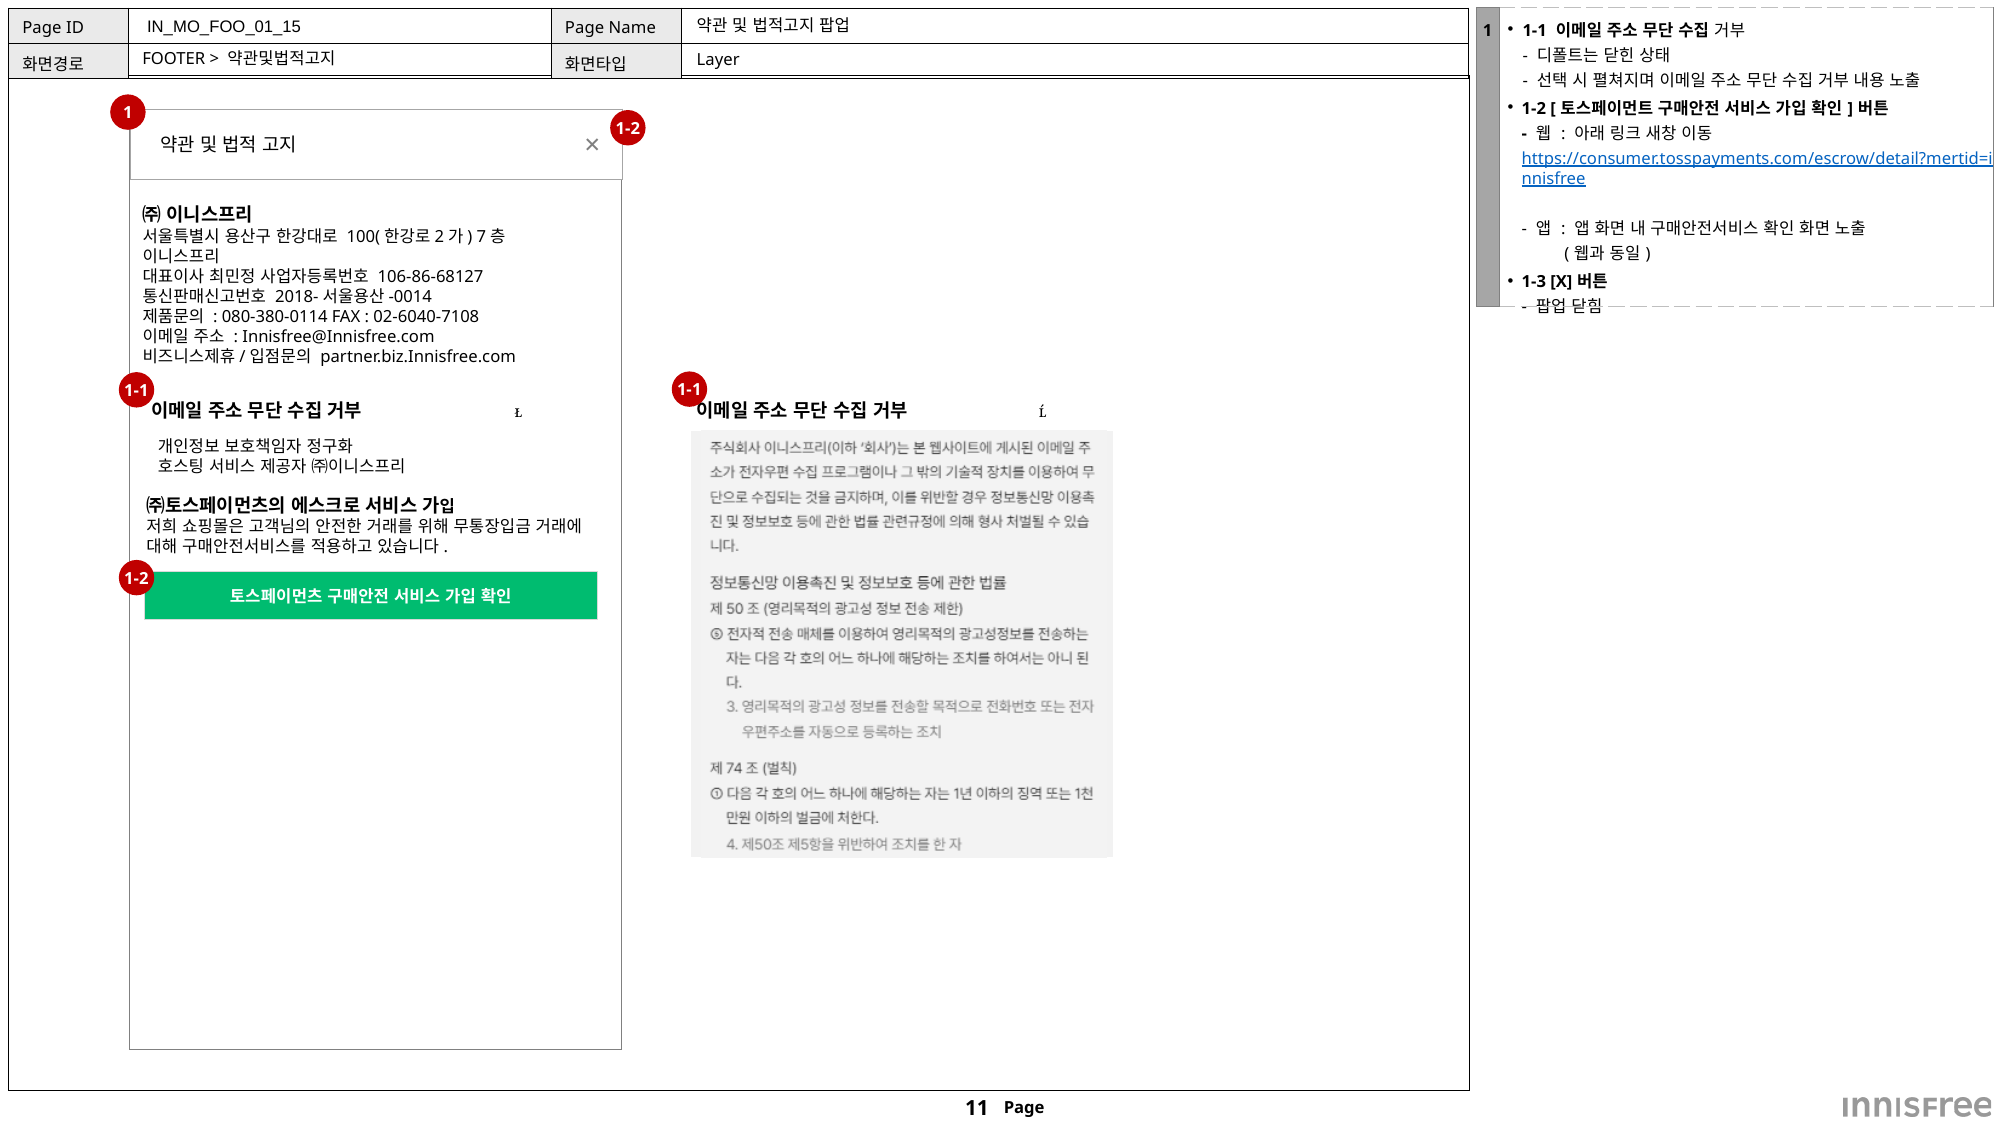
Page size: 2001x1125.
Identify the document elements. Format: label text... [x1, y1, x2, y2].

text_box 1 [110, 94, 146, 130]
text_box 토스페이먼츠 구매안전 서비스 가입 확인 [143, 570, 599, 620]
text_box ㈜ 이니스프리 서울특별시 용산구 한강대로 100(한강로2가) 7층 이니스프리 대표이사 최민정 사업자등록번호 106-86-68127 통신판매신고번호 2018-서울용산-0014 제품문의 : 080-380-0114 FAX : 02-6040-7108 이메일 주소 : Innisfree@Innisfree.com 비즈니스제휴/입점문의 partner.biz.Innisfree.com [127, 195, 536, 373]
text_box 1-2 [610, 110, 646, 146]
table_header [131, 110, 563, 179]
table_header 1 [1477, 8, 1499, 306]
text_box 1-2 [118, 559, 155, 596]
text_box Layer [681, 45, 1106, 76]
text_box 이메일 주소 무단 수집 거부  [681, 390, 1156, 429]
text_box 약관 및 법적 고지 [145, 124, 418, 163]
text_box 1-1 [118, 372, 155, 408]
table_header 1-1 이메일 주소 무단 수집 거부 - 디폴트는 닫힌 상태 - 선택 시 펼쳐지며 이메일 주소 무단 수집 거부 내용 노출 1-2 [토스페이먼트 구매안전 서비스 가입 확인]버튼 - 웹 : 아래 링크 새창 이동 https://consumer.tosspayments.com/escrow/detail?mertid=innisfree - 앱 : 앱 화면 내 구매안전서비스 확인 화면 노출 (웹과 동일) 1-3 [X]버튼 - 팝업 닫힘 [1500, 7, 1993, 306]
table_header ✕ [563, 110, 622, 179]
text_box [688, 429, 1115, 859]
text_box 개인정보 보호책임자 정구화 호스팅 서비스 제공자 ㈜이니스프리 [143, 428, 421, 484]
title 약관 및 법적고지 팝업 [681, 8, 1467, 44]
picture [701, 430, 1107, 858]
text_box 1-1 [671, 371, 708, 407]
text_box FOOTER > 약관및법적고지 [127, 44, 552, 75]
subtitle IN_MO_FOO_01_15 [127, 8, 552, 44]
picture [1843, 1097, 1992, 1117]
text_box 이메일 주소 무단 수집 거부  [136, 390, 611, 429]
text_box ㈜토스페이먼츠의 에스크로 서비스 가입 저희 쇼핑몰은 고객님의 안전한 거래를 위해 무통장입금 거래에 대해 구매안전서비스를 적용하고 있습니다. [131, 486, 611, 564]
